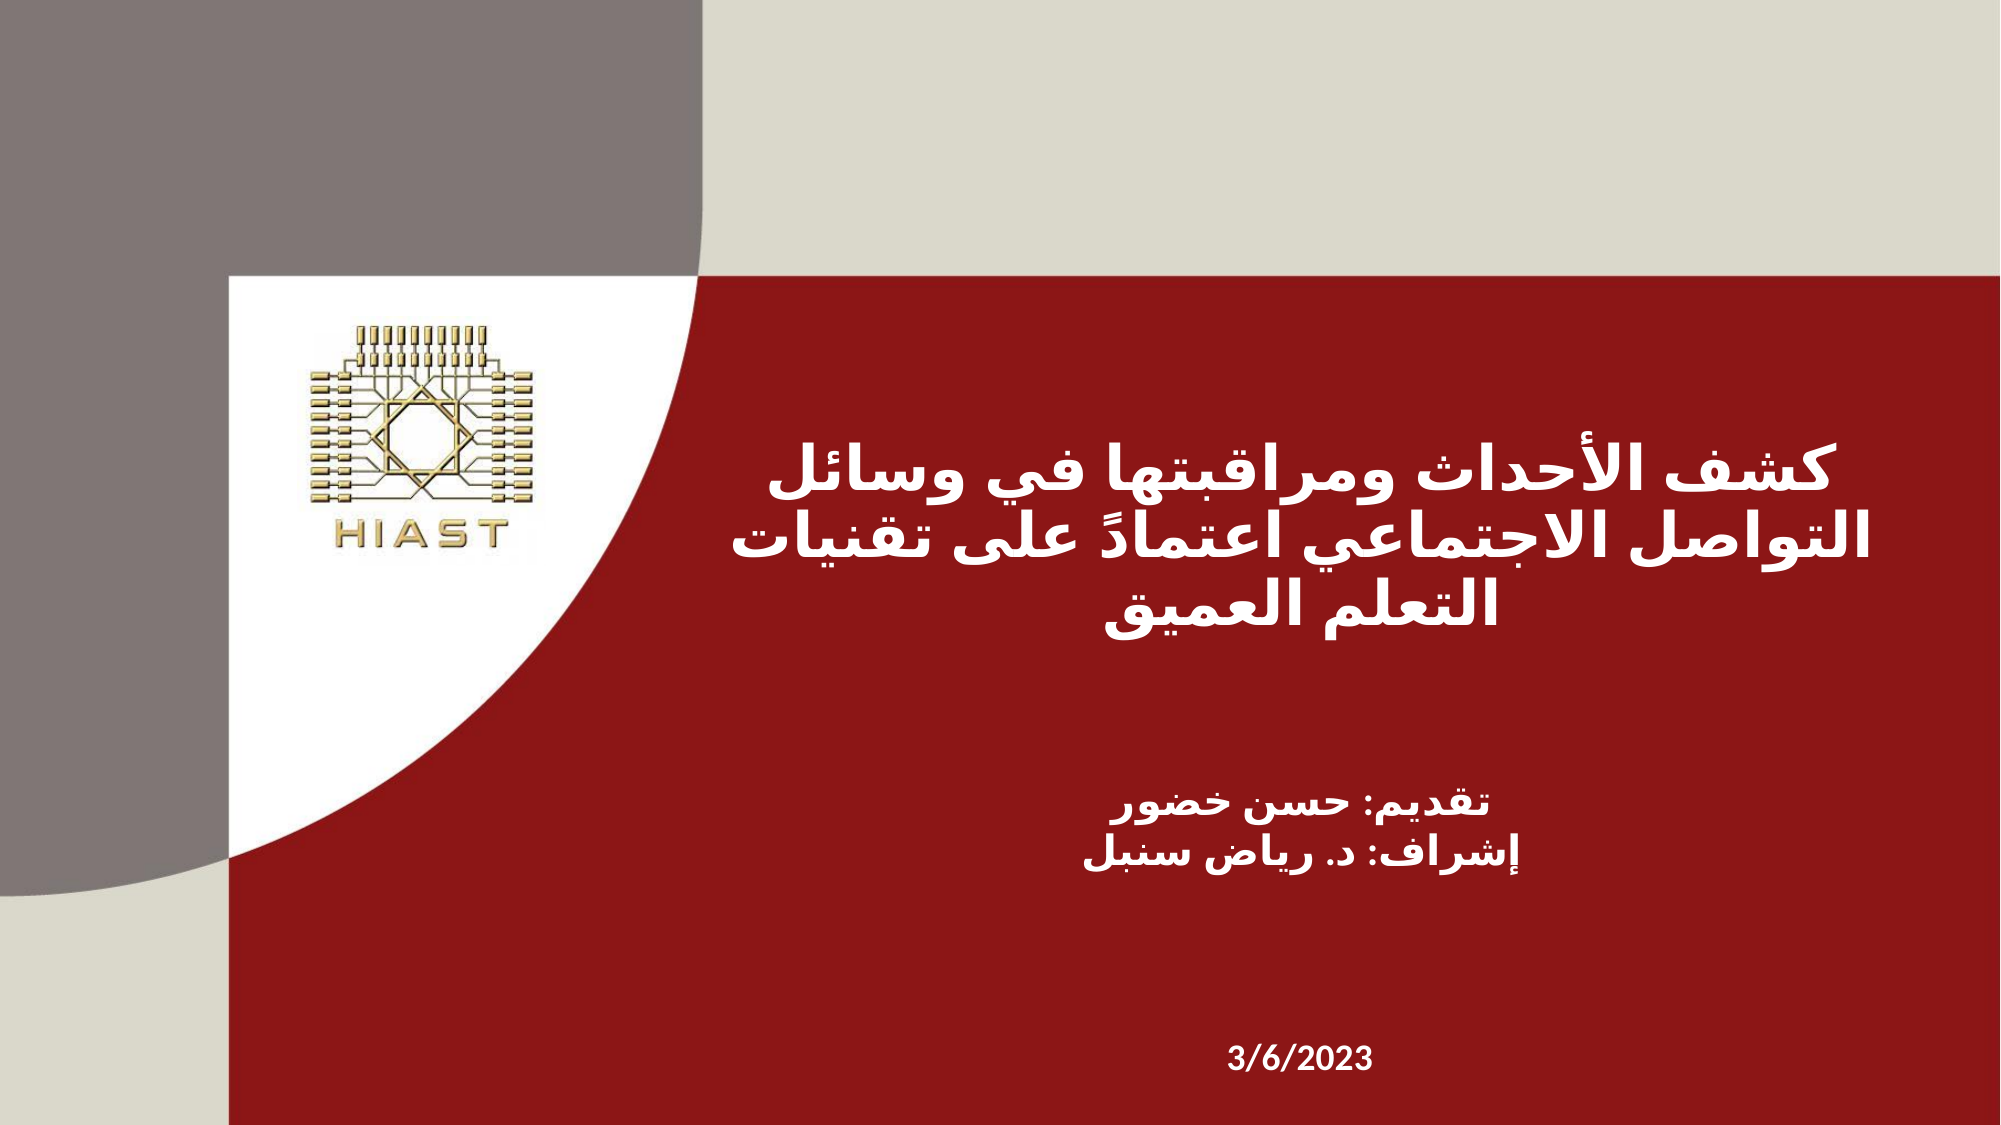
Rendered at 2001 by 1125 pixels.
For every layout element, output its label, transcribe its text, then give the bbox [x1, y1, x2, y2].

title كشف الأحداث ومراقبتها في وسائل التواصل الاجتماعي اعتمادً على تقنيات التعلم العميق [680, 445, 1939, 729]
list 3/6/2023 [980, 1022, 1612, 1078]
picture [0, 0, 2001, 1125]
list تقديم: حسن خضور إشراف: د. رياض سنبل [859, 773, 1760, 1023]
